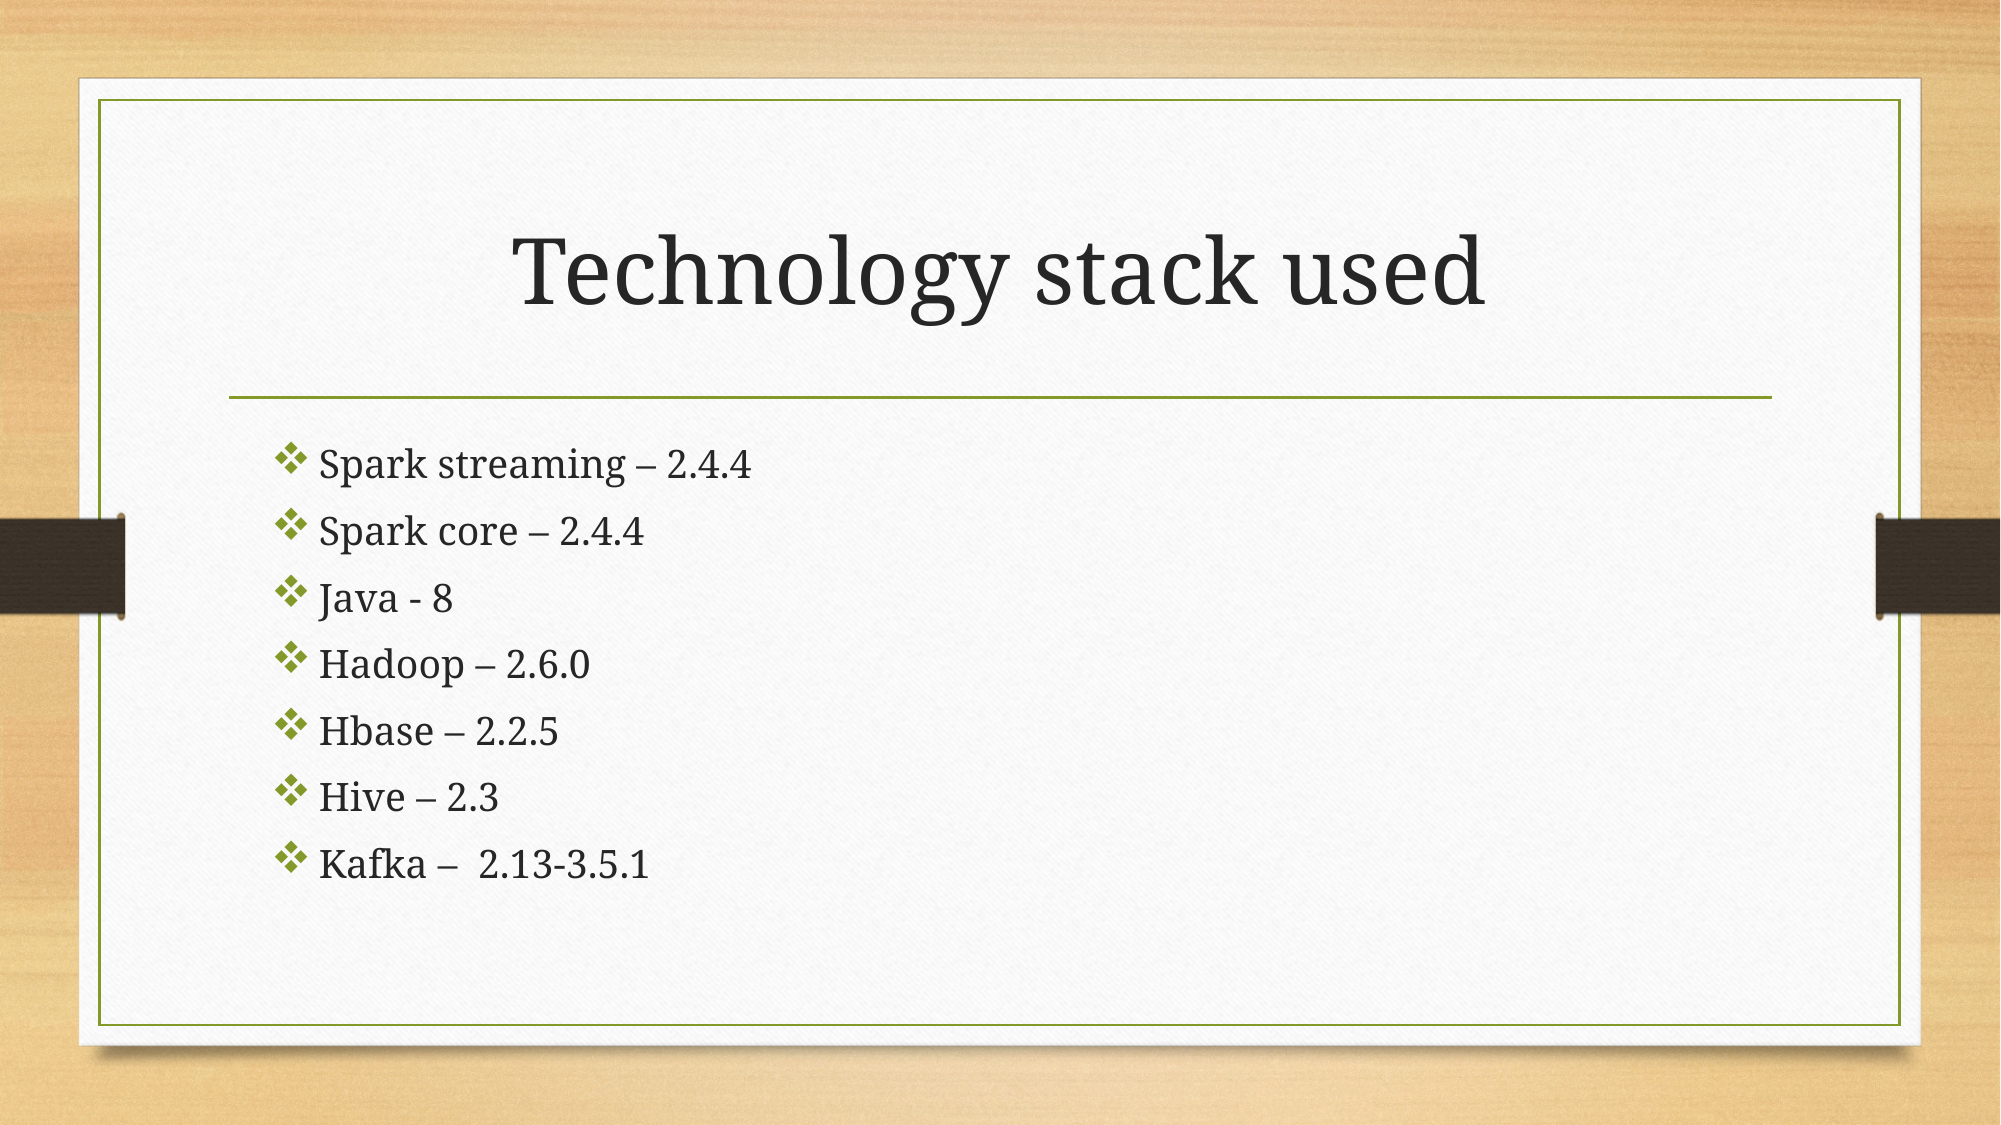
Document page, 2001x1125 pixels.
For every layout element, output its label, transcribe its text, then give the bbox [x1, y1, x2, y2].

list Spark streaming – 2.4.4 Spark core – 2.4.4 Java - 8 Hadoop – 2.6.0 Hbase – 2.2.5 Hive – 2.3 Kafka – 2.13-3.5.1 [180, 302, 1830, 895]
title Technology stack used [212, 161, 1788, 302]
picture [0, 0, 2001, 1125]
